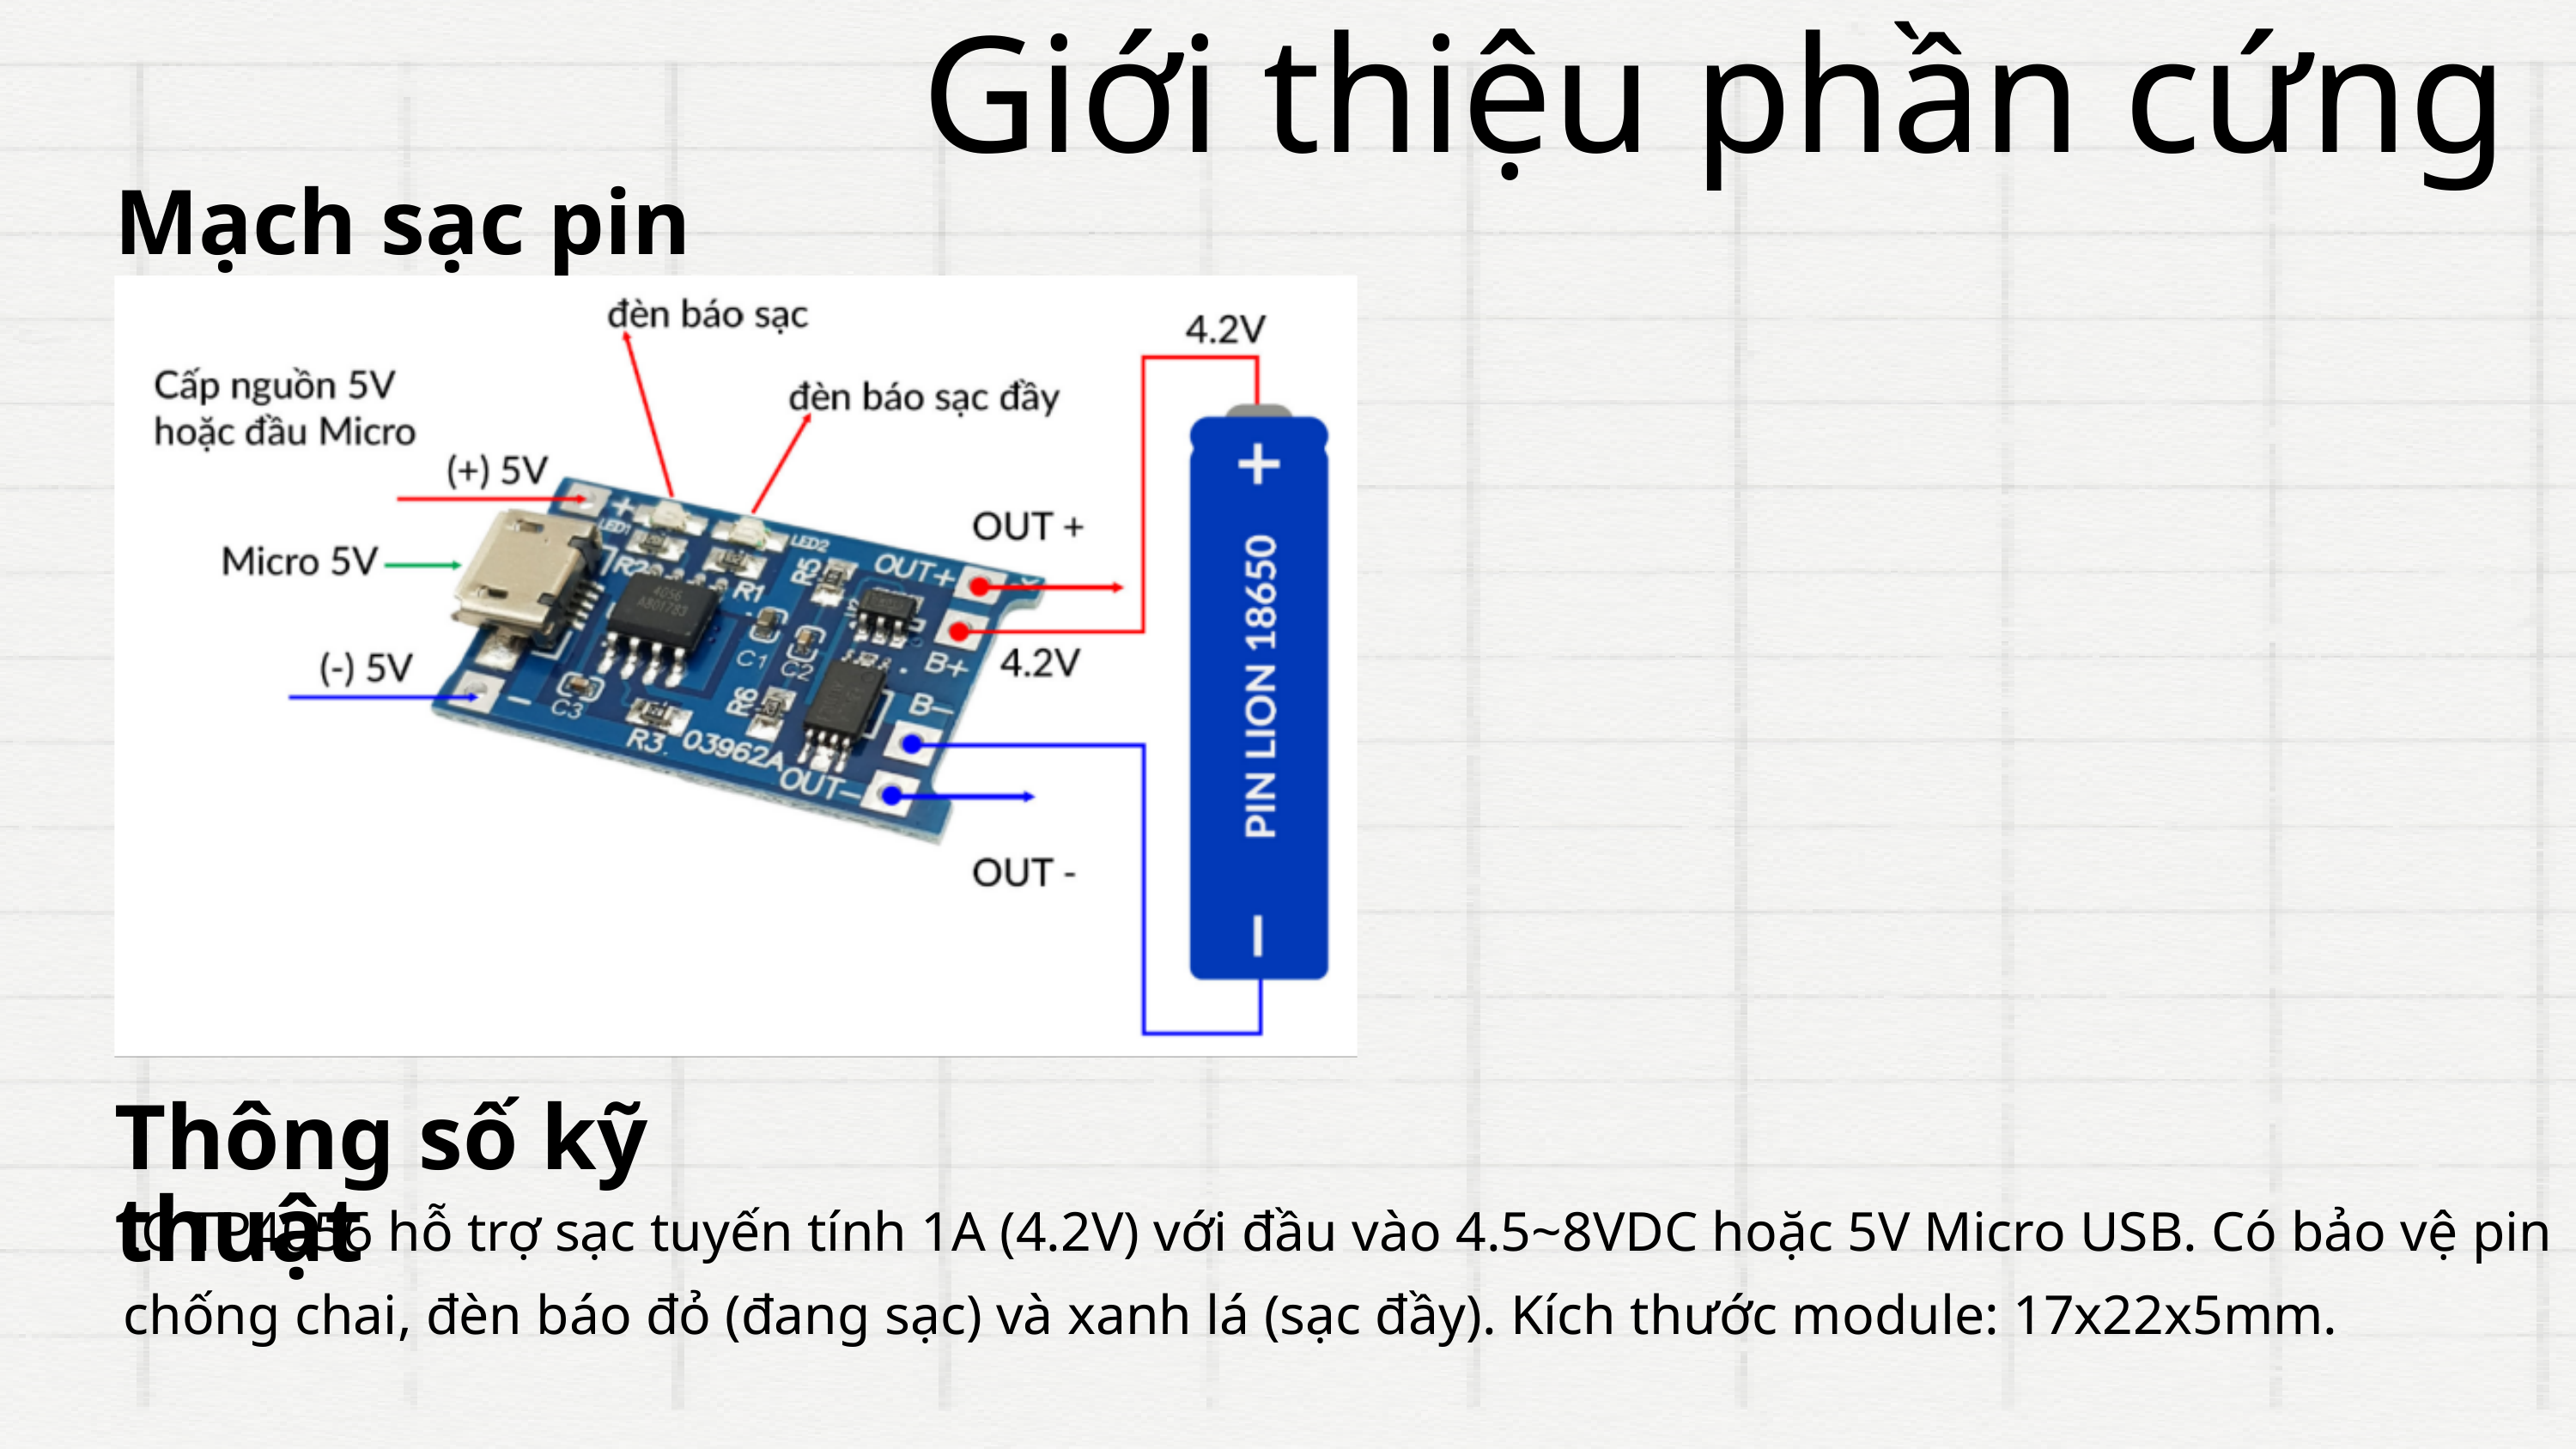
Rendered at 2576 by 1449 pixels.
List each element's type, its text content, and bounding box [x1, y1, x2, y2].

text_box Thông số kỹ thuật [114, 1095, 916, 1280]
text_box Giới thiệu phần cứng [921, 27, 2576, 185]
text_box Mạch sạc pin [114, 180, 736, 273]
text_box [114, 276, 1358, 1059]
text_box IC TP4056 hỗ trợ sạc tuyến tính 1A (4.2V) với đầu vào 4.5~8VDC hoặc 5V Micro USB. Có bảo vệ pin chống chai, đèn báo đỏ (đang sạc) và xanh lá (sạc đầy). Kích thước module: 17x22x5mm. [123, 1177, 2576, 1346]
text_box [0, 0, 2576, 1449]
